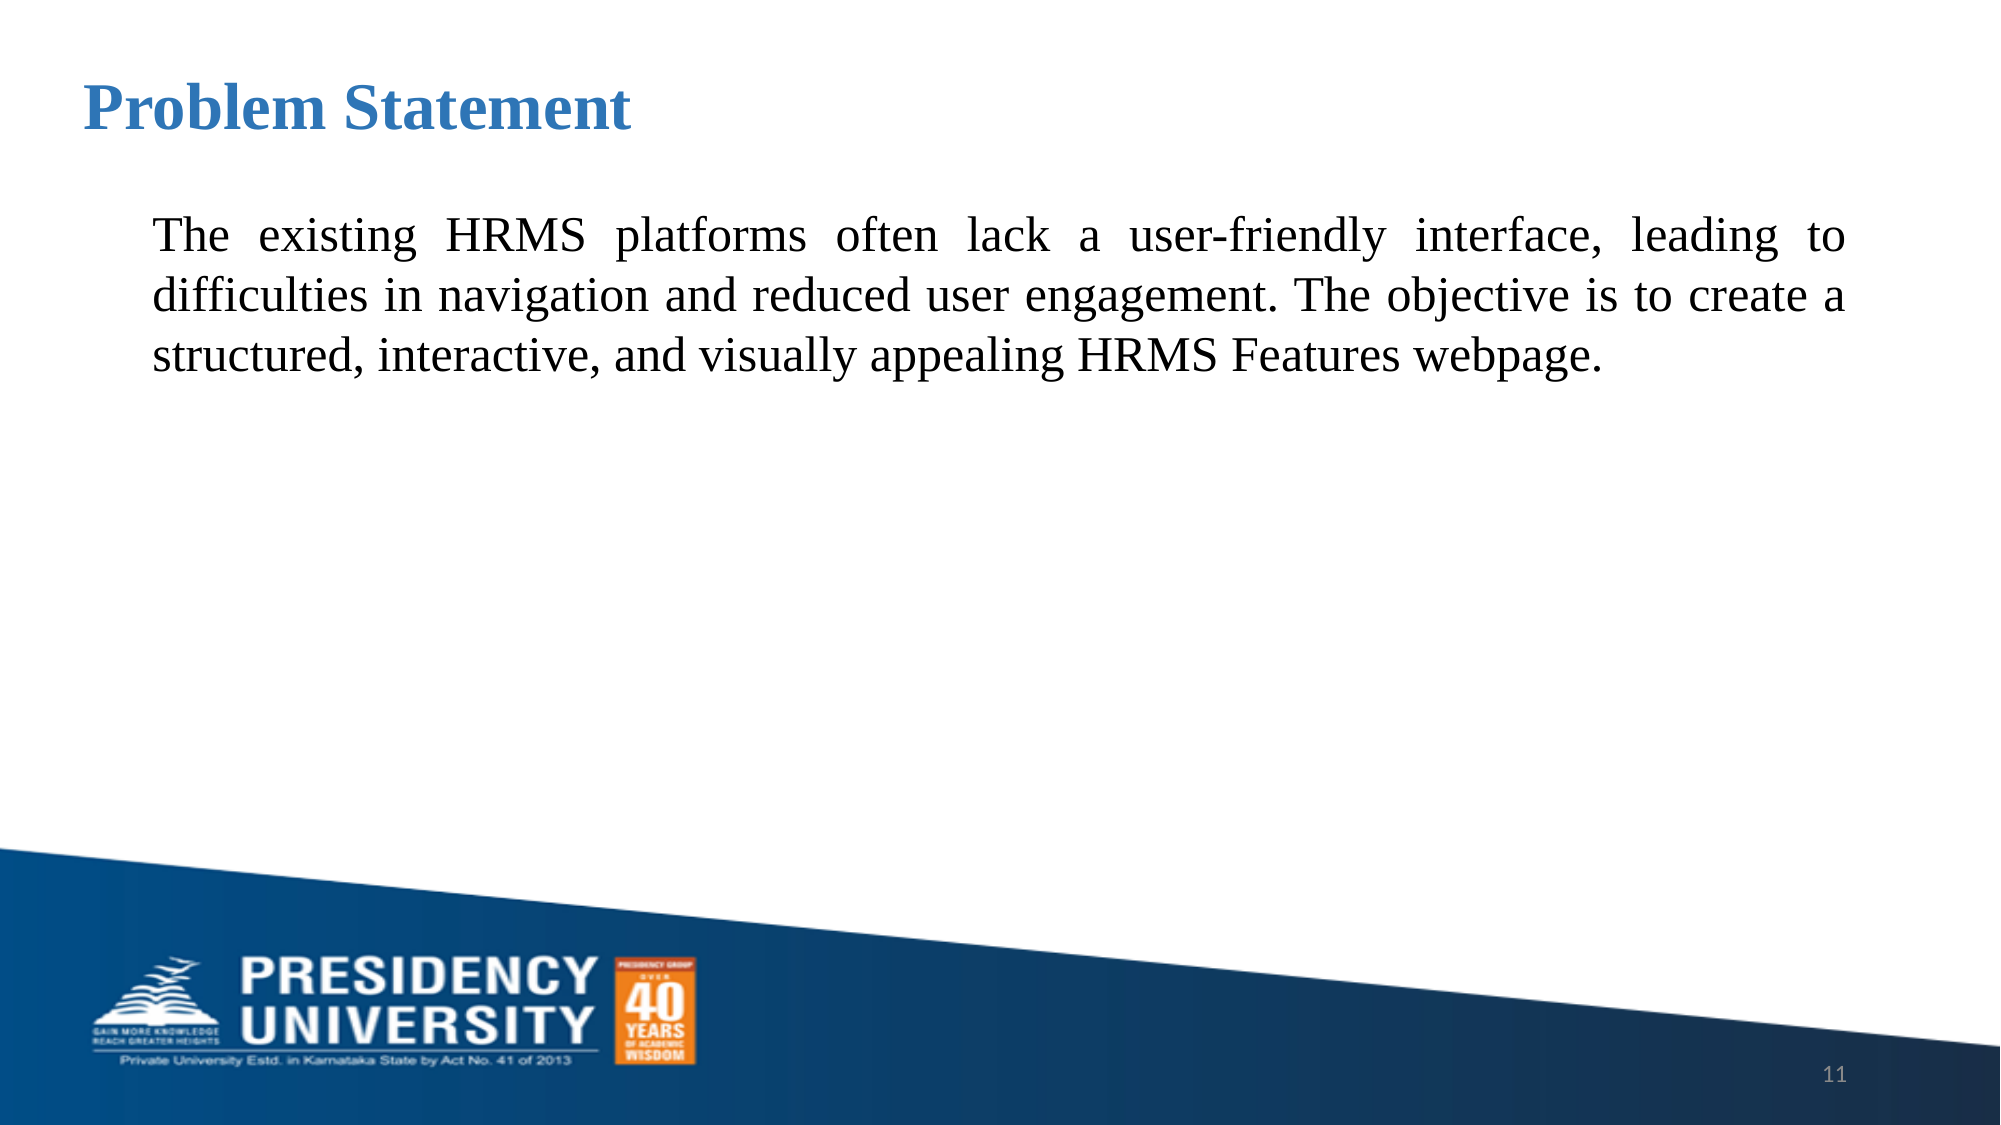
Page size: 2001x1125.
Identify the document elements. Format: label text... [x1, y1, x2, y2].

picture [0, 845, 2000, 1125]
slide_number 11 [1412, 1042, 1863, 1103]
list The existing HRMS platforms often lack a user-friendly interface, leading to difficulties in navigation and reduced user engagement. The objective is to create a structured, interactive, and visually appealing HRMS Features webpage. [137, 194, 1863, 860]
title Problem Statement [43, 35, 1769, 171]
